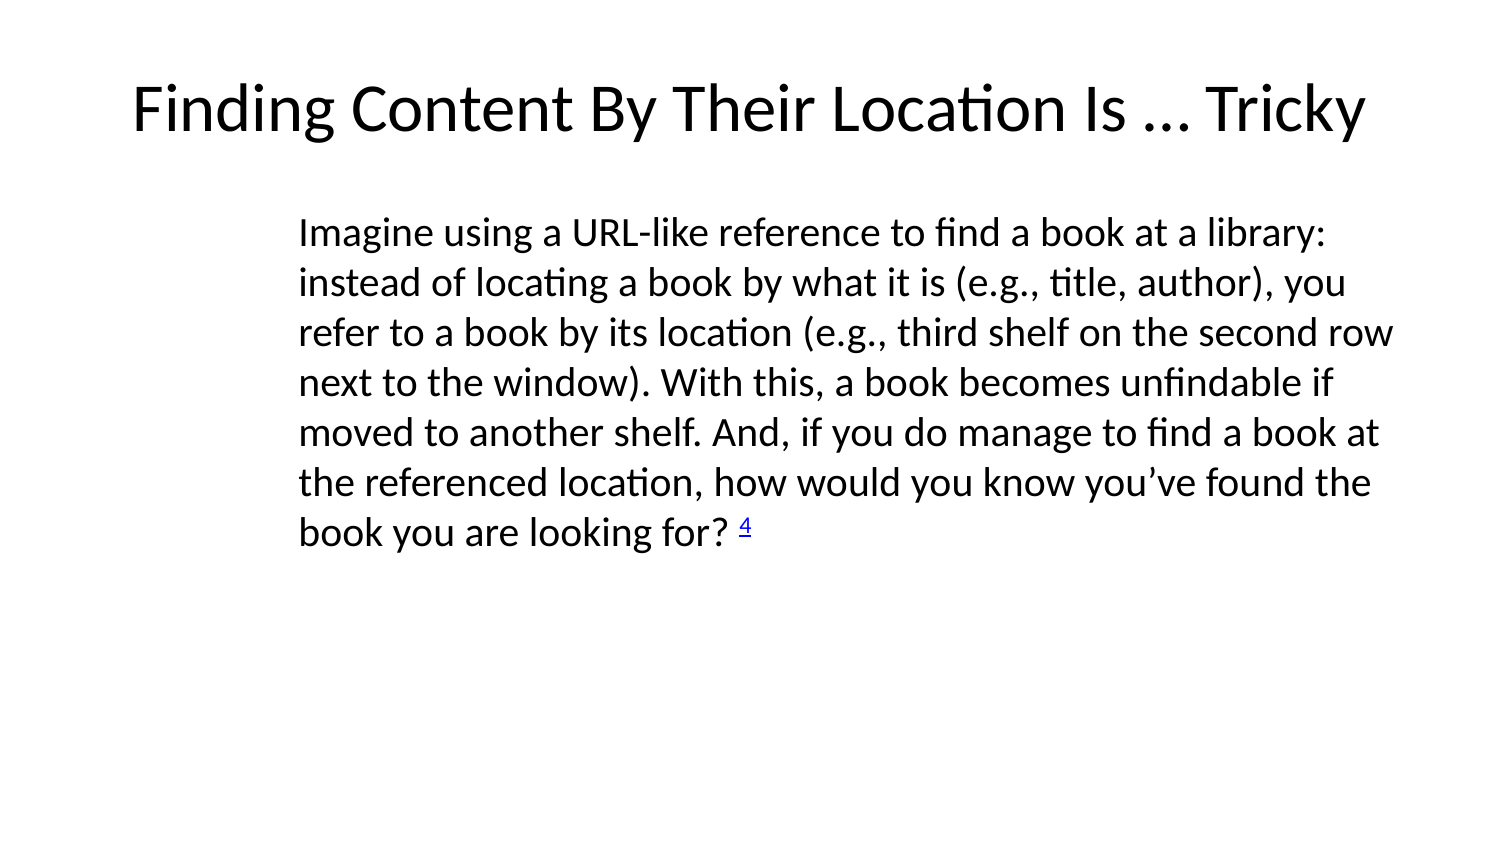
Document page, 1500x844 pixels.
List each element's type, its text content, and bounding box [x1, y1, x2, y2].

title Finding Content By Their Location Is … Tricky [75, 33, 1425, 175]
list Imagine using a URL-like reference to find a book at a library: instead of locating a book by what it is (e.g., title, author), you refer to a book by its location (e.g., third shelf on the second row next to the window). With this, a book becomes unfindable if moved to another shelf. And, if you do manage to find a book at the referenced location, how would you know you’ve found the book you are looking for? 4 [75, 196, 1425, 754]
